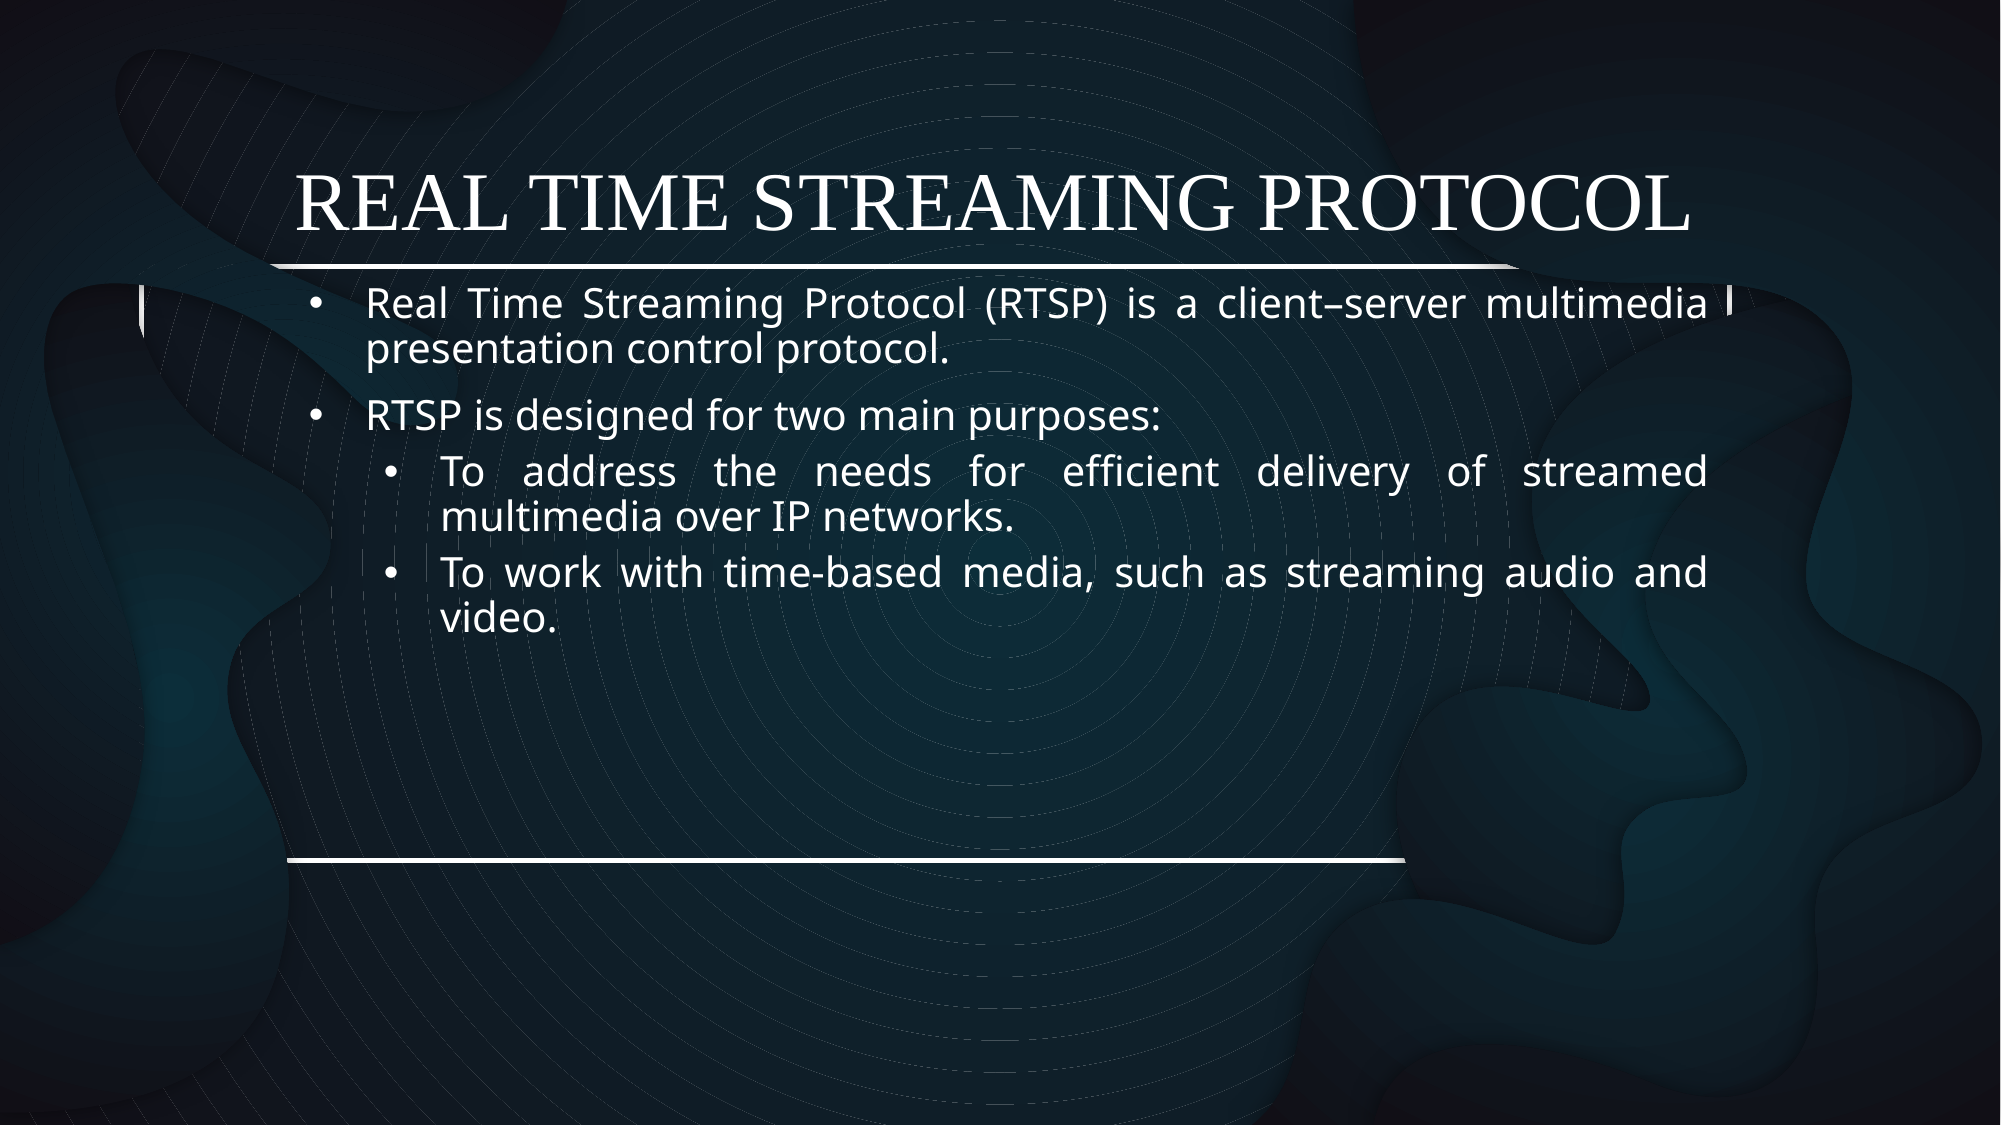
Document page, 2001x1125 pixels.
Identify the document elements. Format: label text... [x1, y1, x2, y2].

title REAL TIME STREAMING PROTOCOL [269, 32, 1721, 254]
subtitle Real Time Streaming Protocol (RTSP) is a client–server multimedia presentation control protocol. RTSP is designed for two main purposes: To address the needs for efficient delivery of streamed multimedia over IP networks. To work with time-based media, such as streaming audio and video. [269, 276, 1721, 850]
